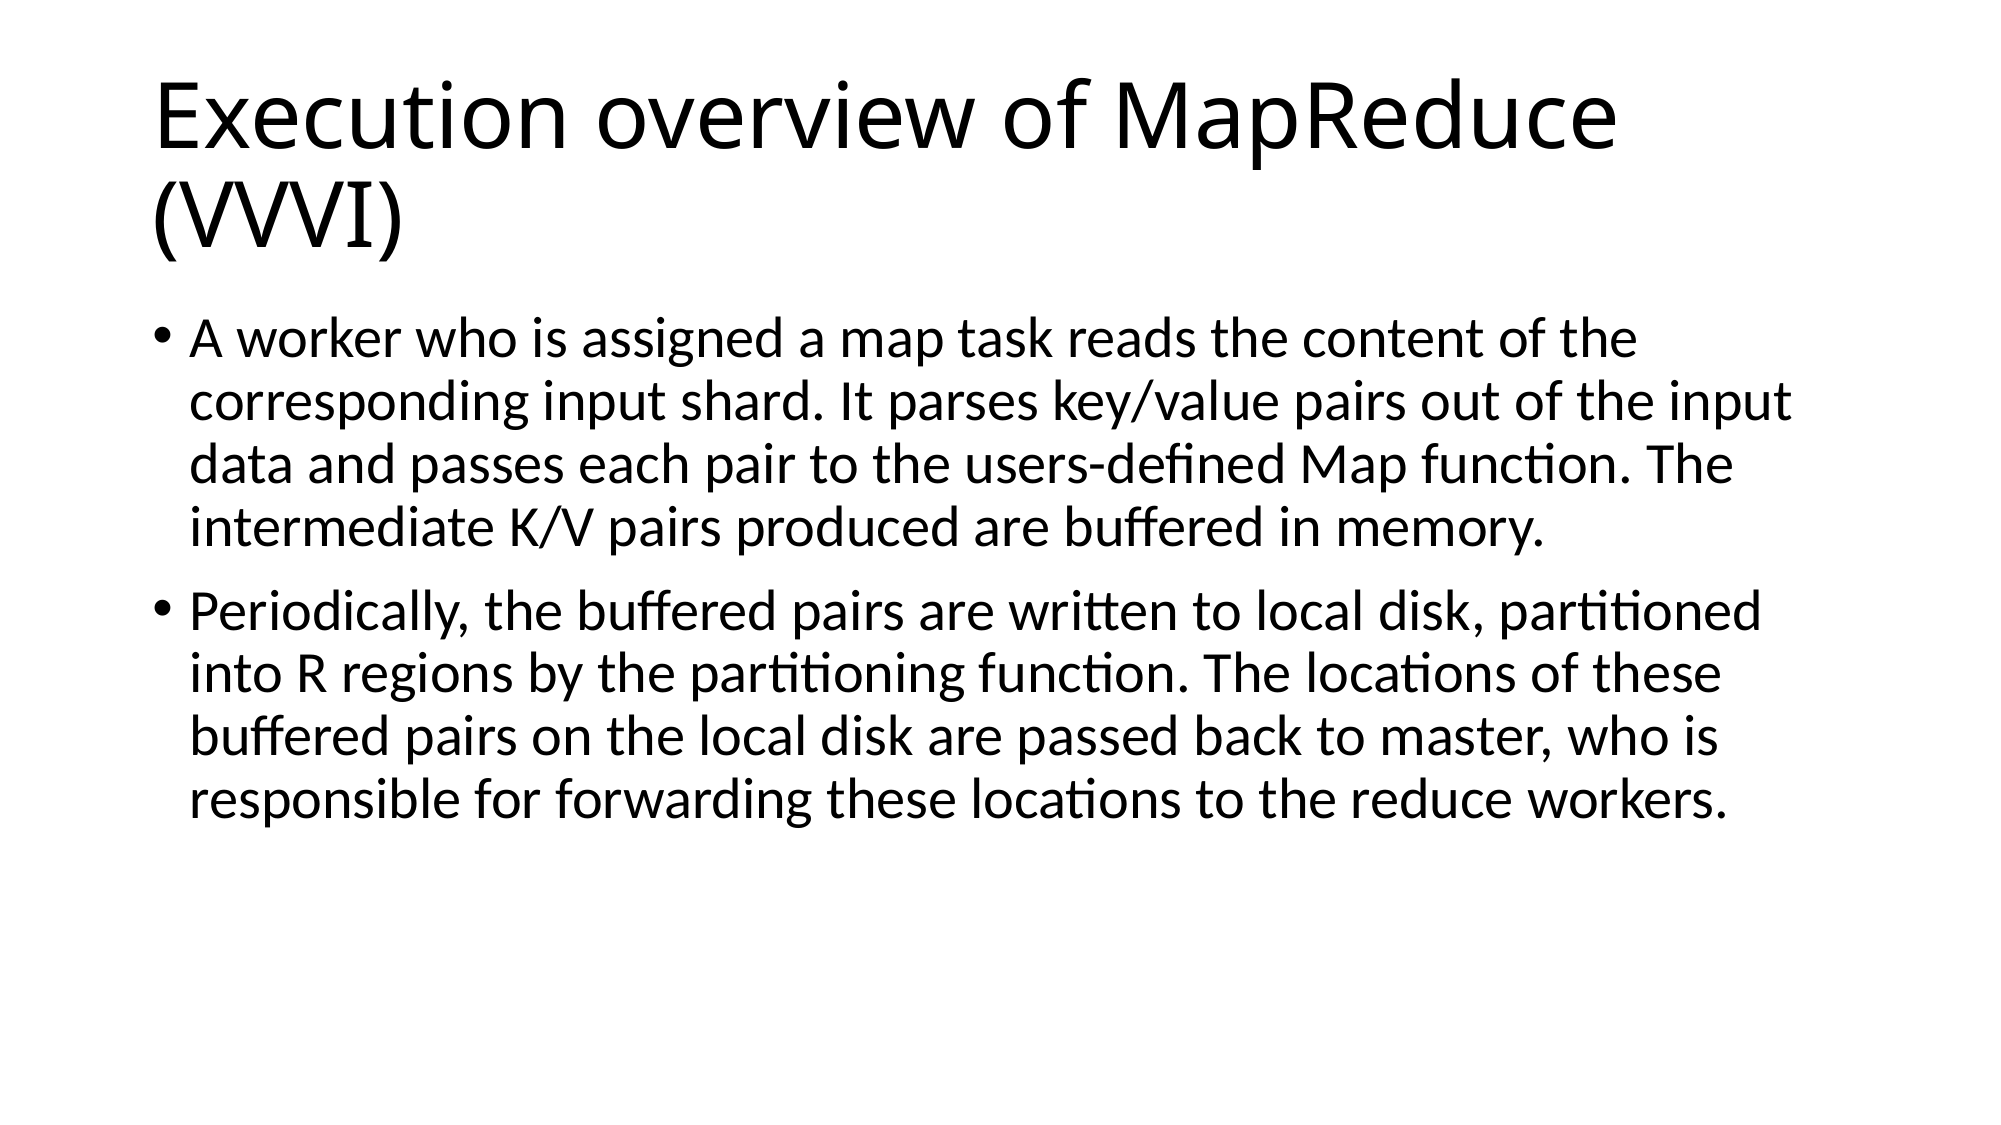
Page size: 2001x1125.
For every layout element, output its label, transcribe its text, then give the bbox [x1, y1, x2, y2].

title Execution overview of MapReduce (VVVI) [137, 59, 1863, 278]
list A worker who is assigned a map task reads the content of the corresponding input shard. It parses key/value pairs out of the input data and passes each pair to the users-defined Map function. The intermediate K/V pairs produced are buffered in memory. Periodically, the buffered pairs are written to local disk, partitioned into R regions by the partitioning function. The locations of these buffered pairs on the local disk are passed back to master, who is responsible for forwarding these locations to the reduce workers. [137, 299, 1863, 1014]
